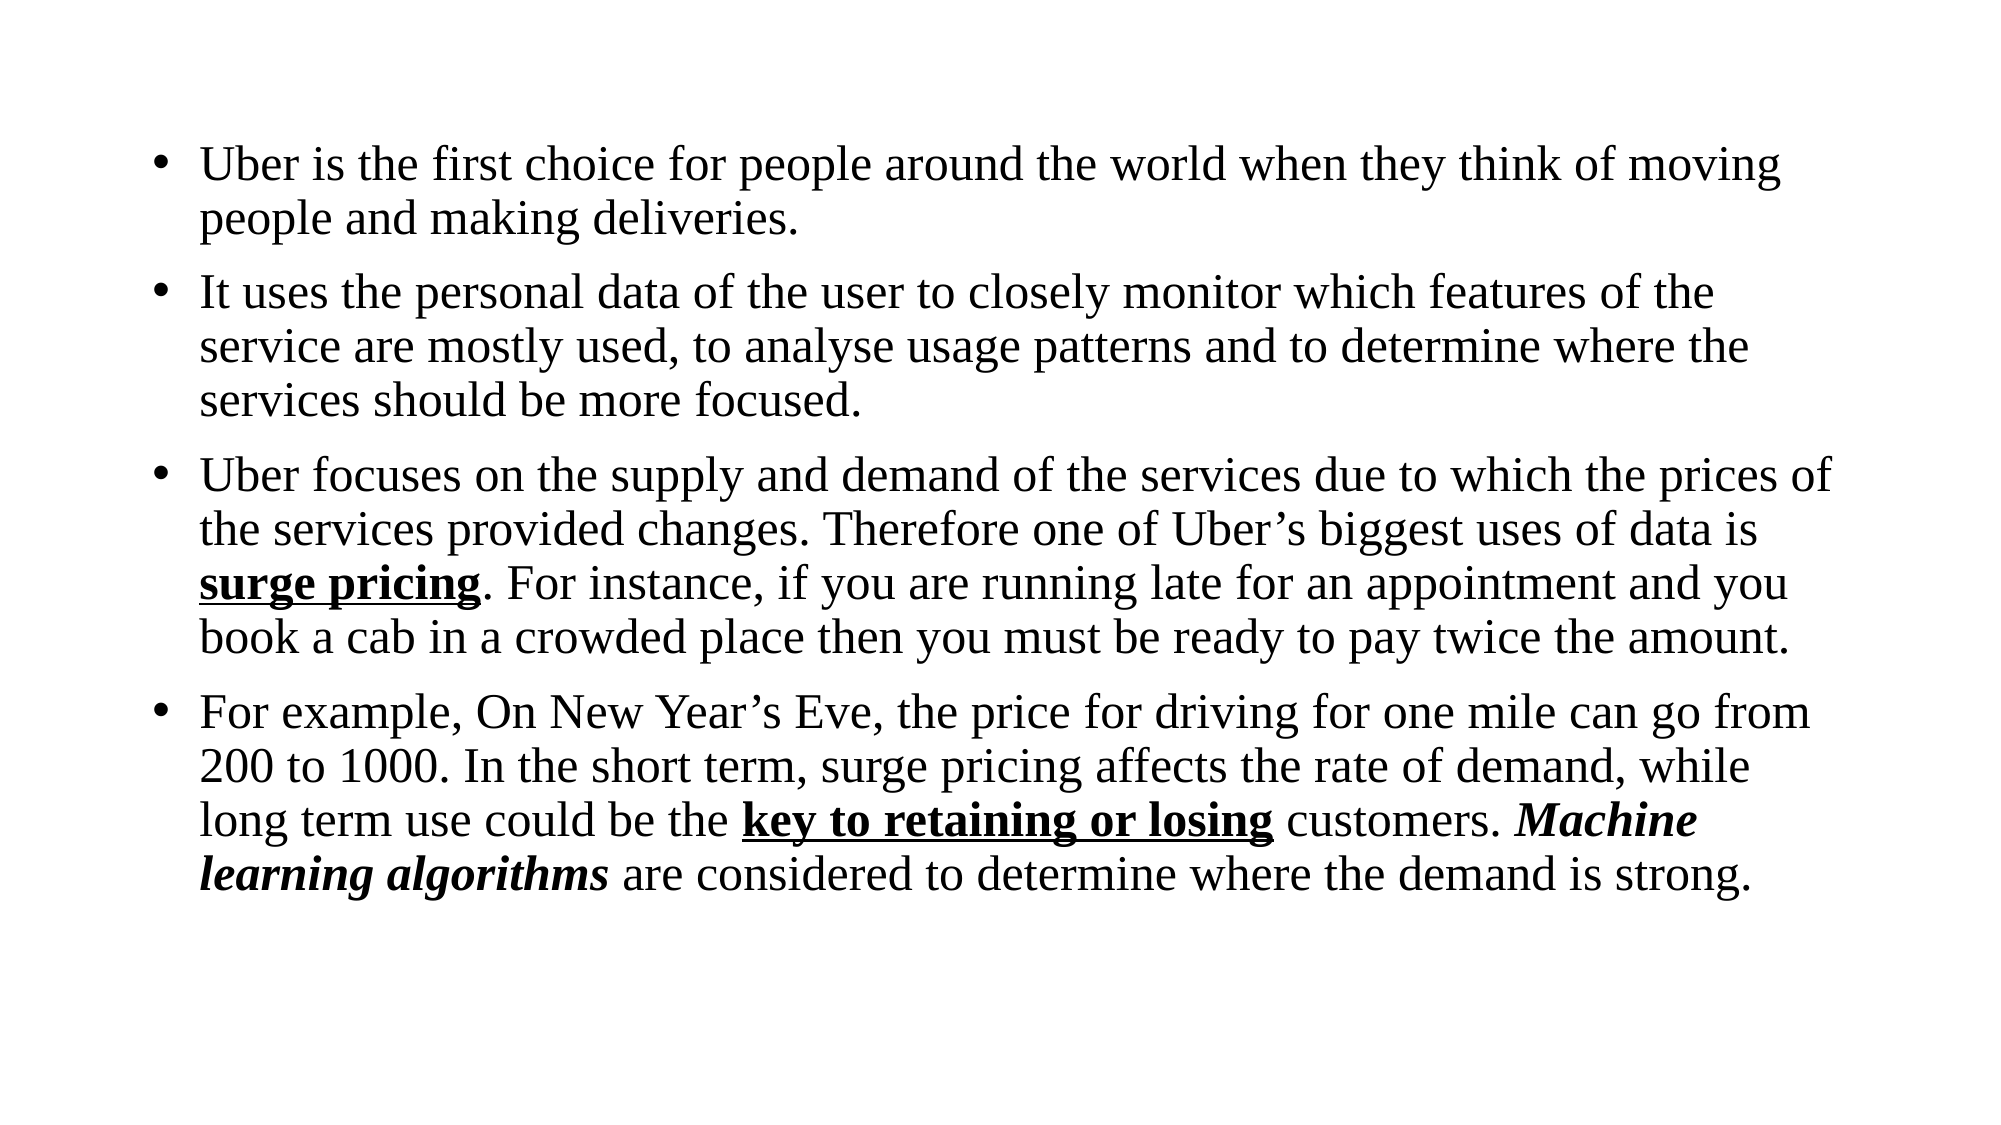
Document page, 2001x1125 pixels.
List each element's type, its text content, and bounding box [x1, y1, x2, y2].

list Uber is the first choice for people around the world when they think of moving people and making deliveries. It uses the personal data of the user to closely monitor which features of the service are mostly used, to analyse usage patterns and to determine where the services should be more focused. Uber focuses on the supply and demand of the services due to which the prices of the services provided changes. Therefore one of Uber’s biggest uses of data is surge pricing. For instance, if you are running late for an appointment and you book a cab in a crowded place then you must be ready to pay twice the amount. For example, On New Year’s Eve, the price for driving for one mile can go from 200 to 1000. In the short term, surge pricing affects the rate of demand, while long term use could be the key to retaining or losing customers. Machine learning algorithms are considered to determine where the demand is strong. [137, 129, 1863, 1014]
